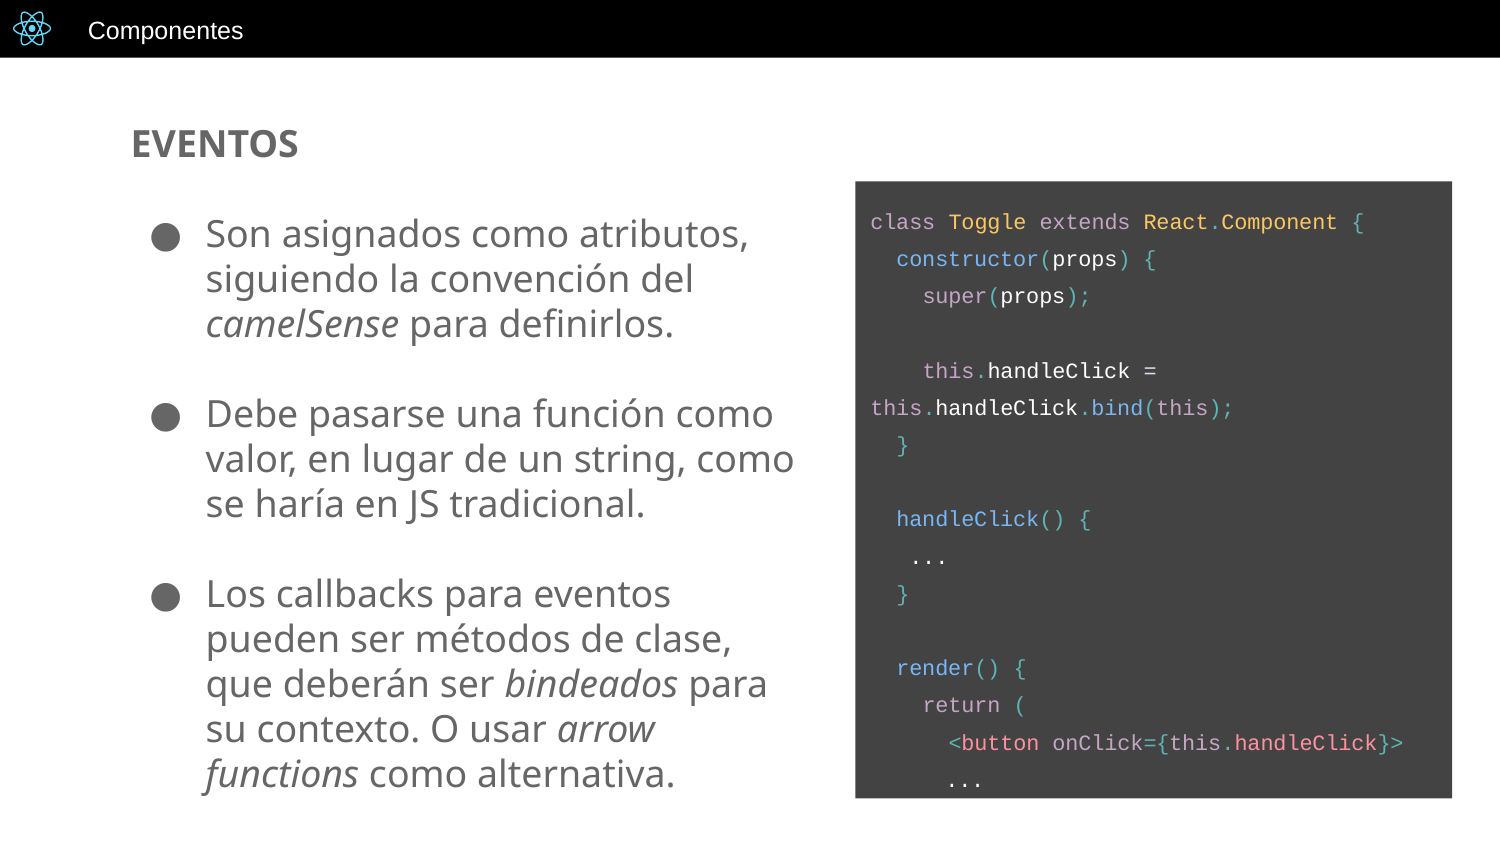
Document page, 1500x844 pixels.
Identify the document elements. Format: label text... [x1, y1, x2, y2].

text_box Componentes [72, 0, 758, 48]
text_box [0, 0, 1500, 58]
text_box class Toggle extends React.Component { constructor(props) { super(props); this.handleClick = this.handleClick.bind(this); } handleClick() { ... } render() { return ( <button onClick={this.handleClick}> ... [855, 181, 1453, 799]
text_box EVENTOS Son asignados como atributos, siguiendo la convención del camelSense para definirlos. Debe pasarse una función como valor, en lugar de un string, como se haría en JS tradicional. Los callbacks para eventos pueden ser métodos de clase, que deberán ser bindeados para su contexto. O usar arrow functions como alternativa. [115, 105, 813, 739]
picture [0, 5, 66, 53]
